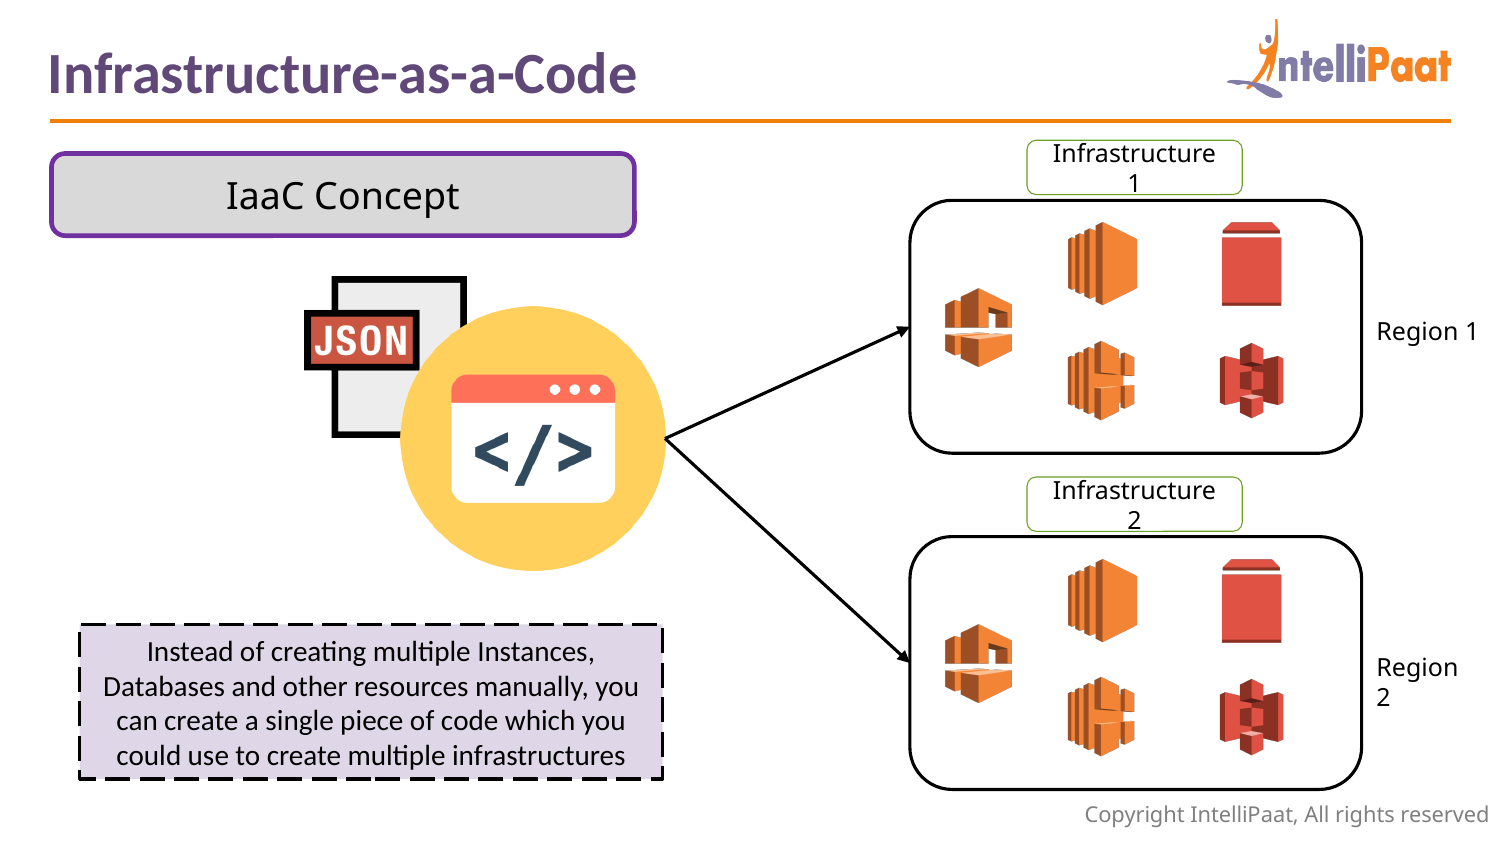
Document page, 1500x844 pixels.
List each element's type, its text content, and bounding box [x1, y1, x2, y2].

picture [1227, 19, 1451, 98]
text_box Instead of creating multiple Instances, Databases and other resources manually, you can create a single piece of code which you could use to create multiple infrastructures [79, 624, 304, 779]
text_box IaaC Concept [50, 152, 304, 237]
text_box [304, 140, 1500, 790]
text_box Infrastructure-as-a-Code [33, 27, 653, 113]
